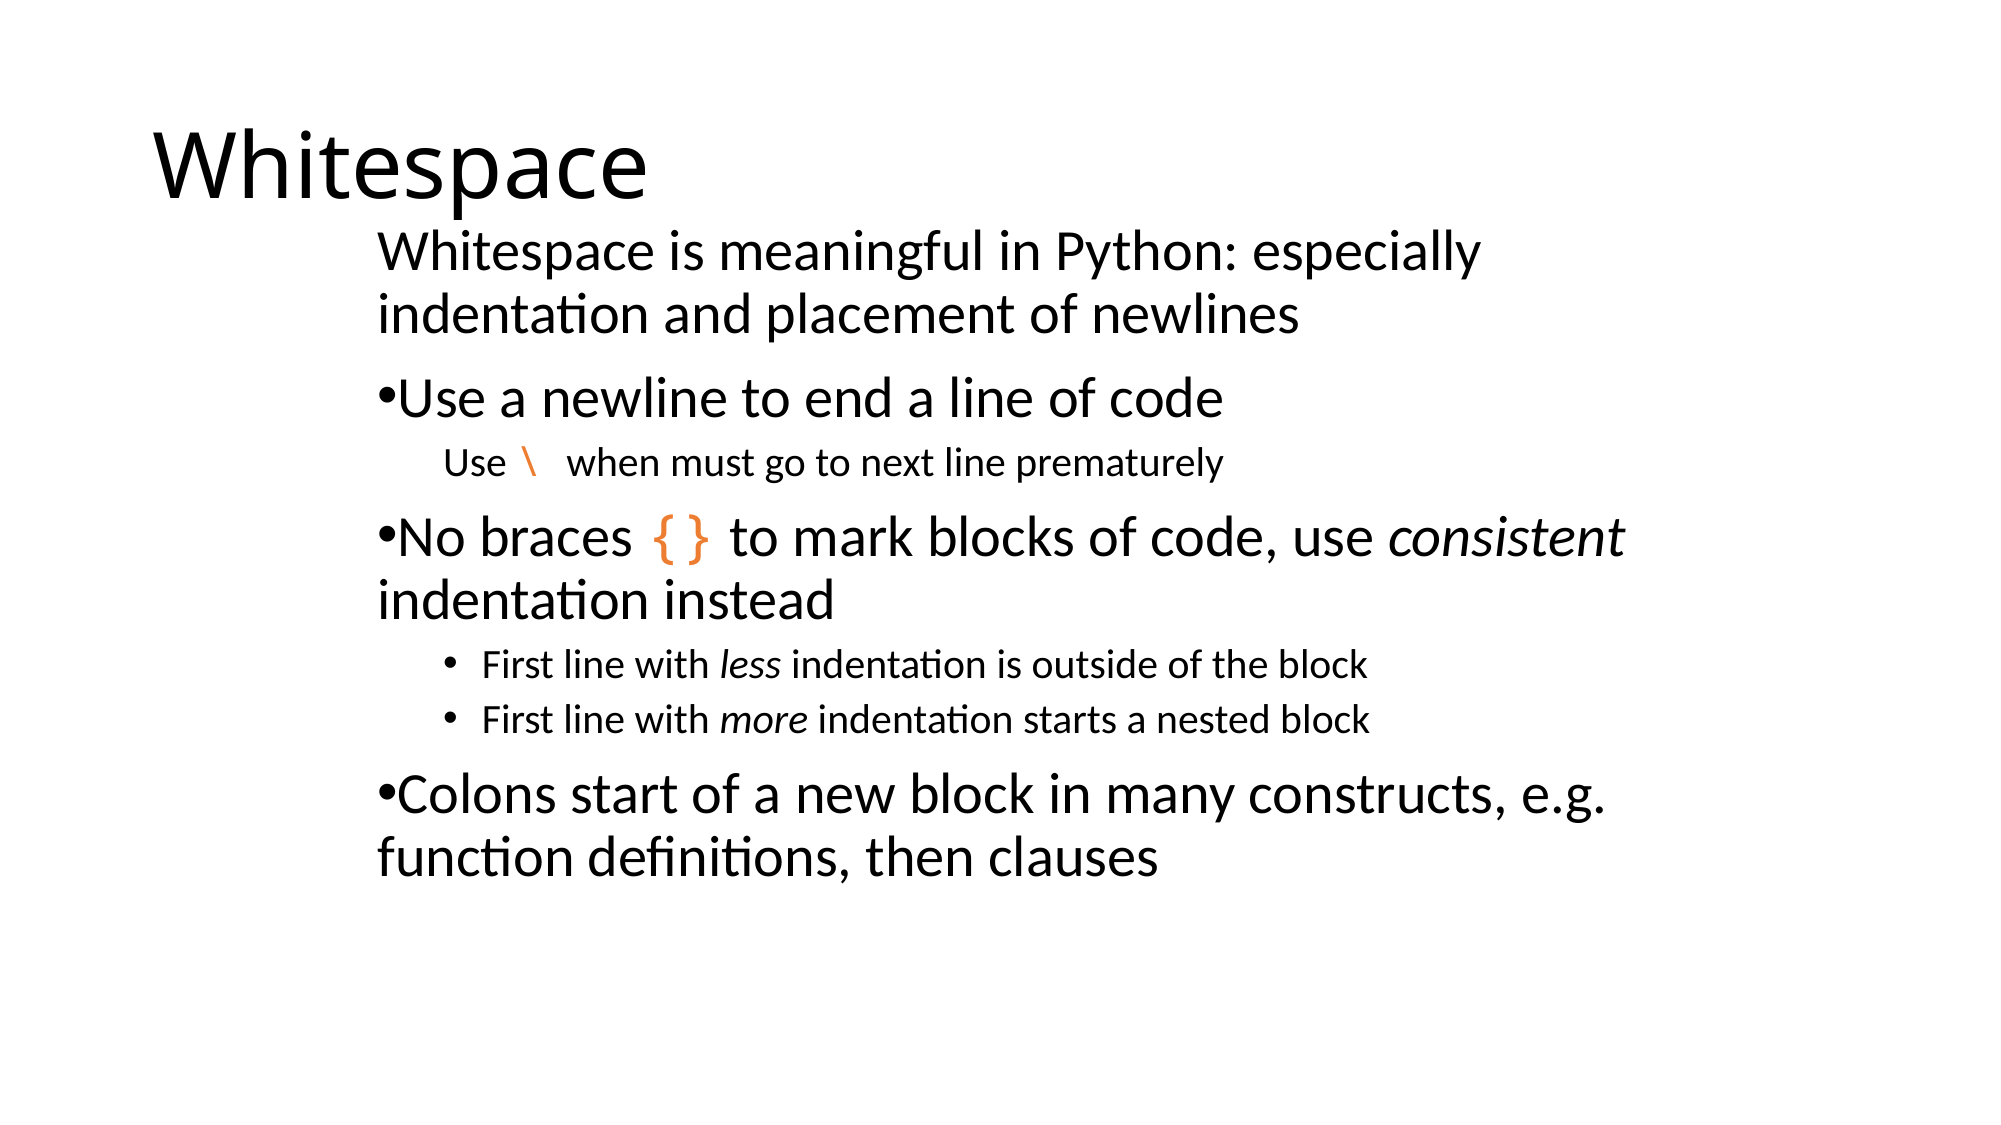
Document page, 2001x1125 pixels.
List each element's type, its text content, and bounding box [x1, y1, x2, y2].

list Whitespace is meaningful in Python: especially indentation and placement of newlines Use a newline to end a line of code Use \ when must go to next line prematurely No braces {} to mark blocks of code, use consistent indentation instead First line with less indentation is outside of the block First line with more indentation starts a nested block Colons start of a new block in many constructs, e.g. function definitions, then clauses [362, 212, 1663, 1088]
title Whitespace [137, 59, 1863, 278]
